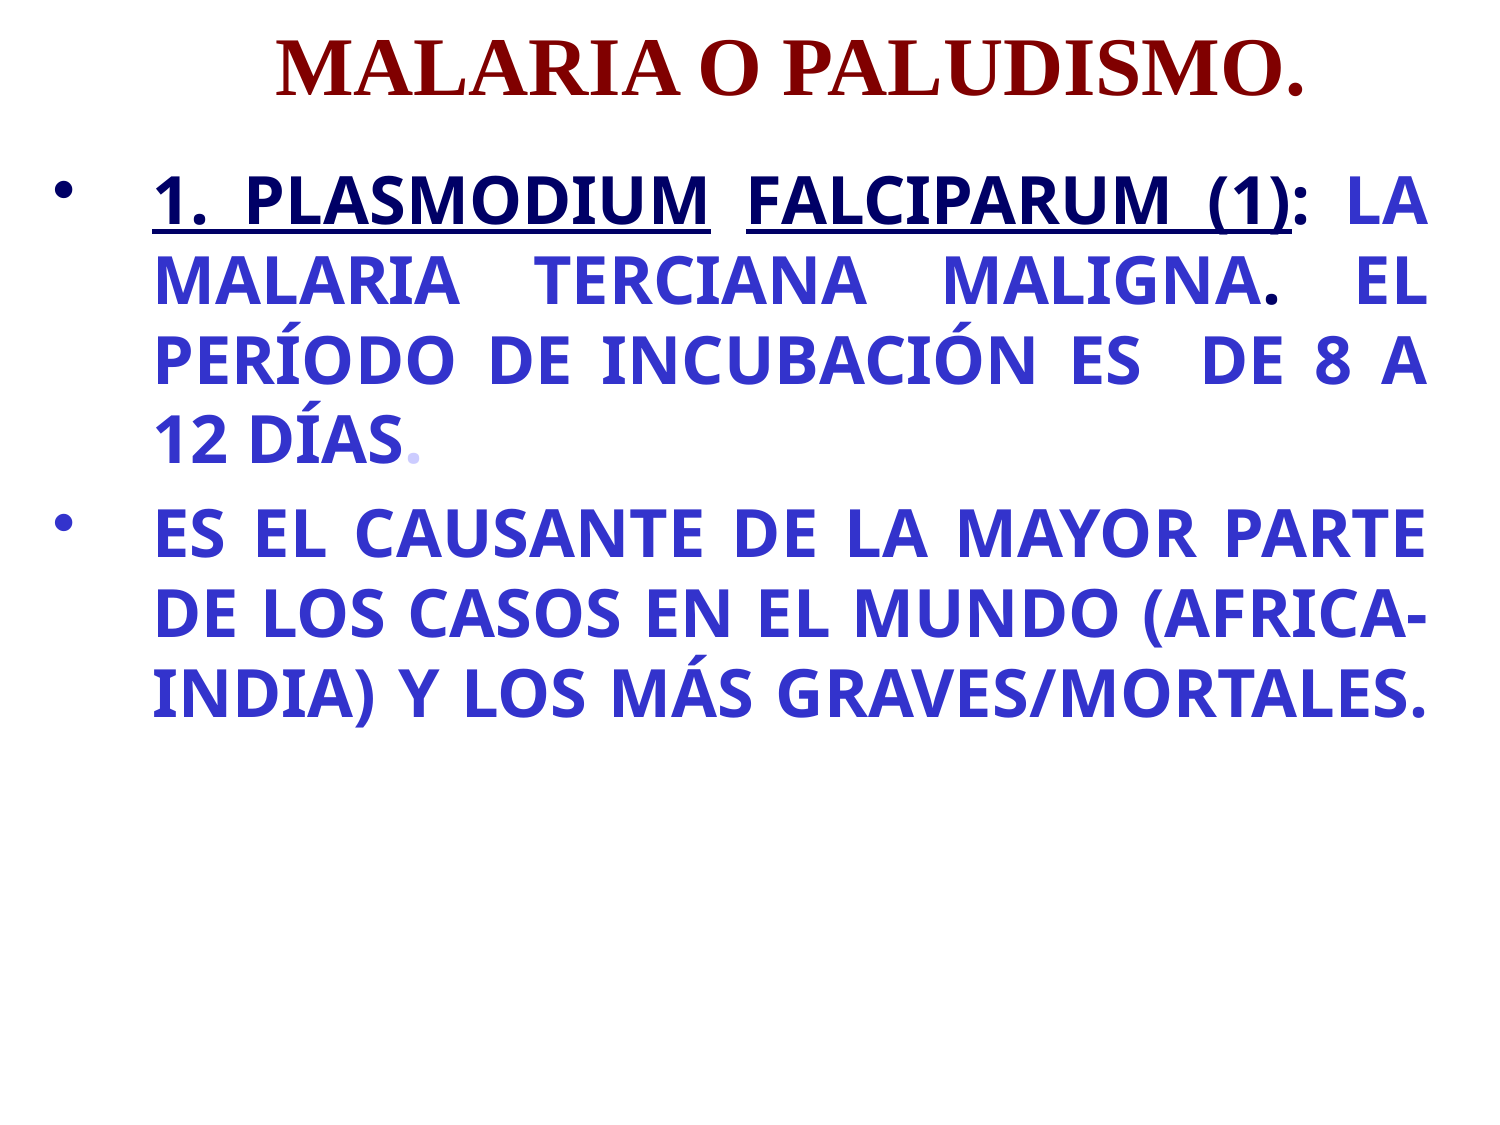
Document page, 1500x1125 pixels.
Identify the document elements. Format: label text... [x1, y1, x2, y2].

title MALARIA O PALUDISMO. [249, 37, 1332, 88]
list 1. PLASMODIUM FALCIPARUM (1): LA MALARIA TERCIANA MALIGNA. EL PERÍODO DE INCUBACIÓN ES DE 8 A 12 DÍAS. ES EL CAUSANTE DE LA MAYOR PARTE DE LOS CASOS EN EL MUNDO (AFRICA-INDIA) Y LOS MÁS GRAVES/MORTALES. [37, 149, 1444, 1075]
